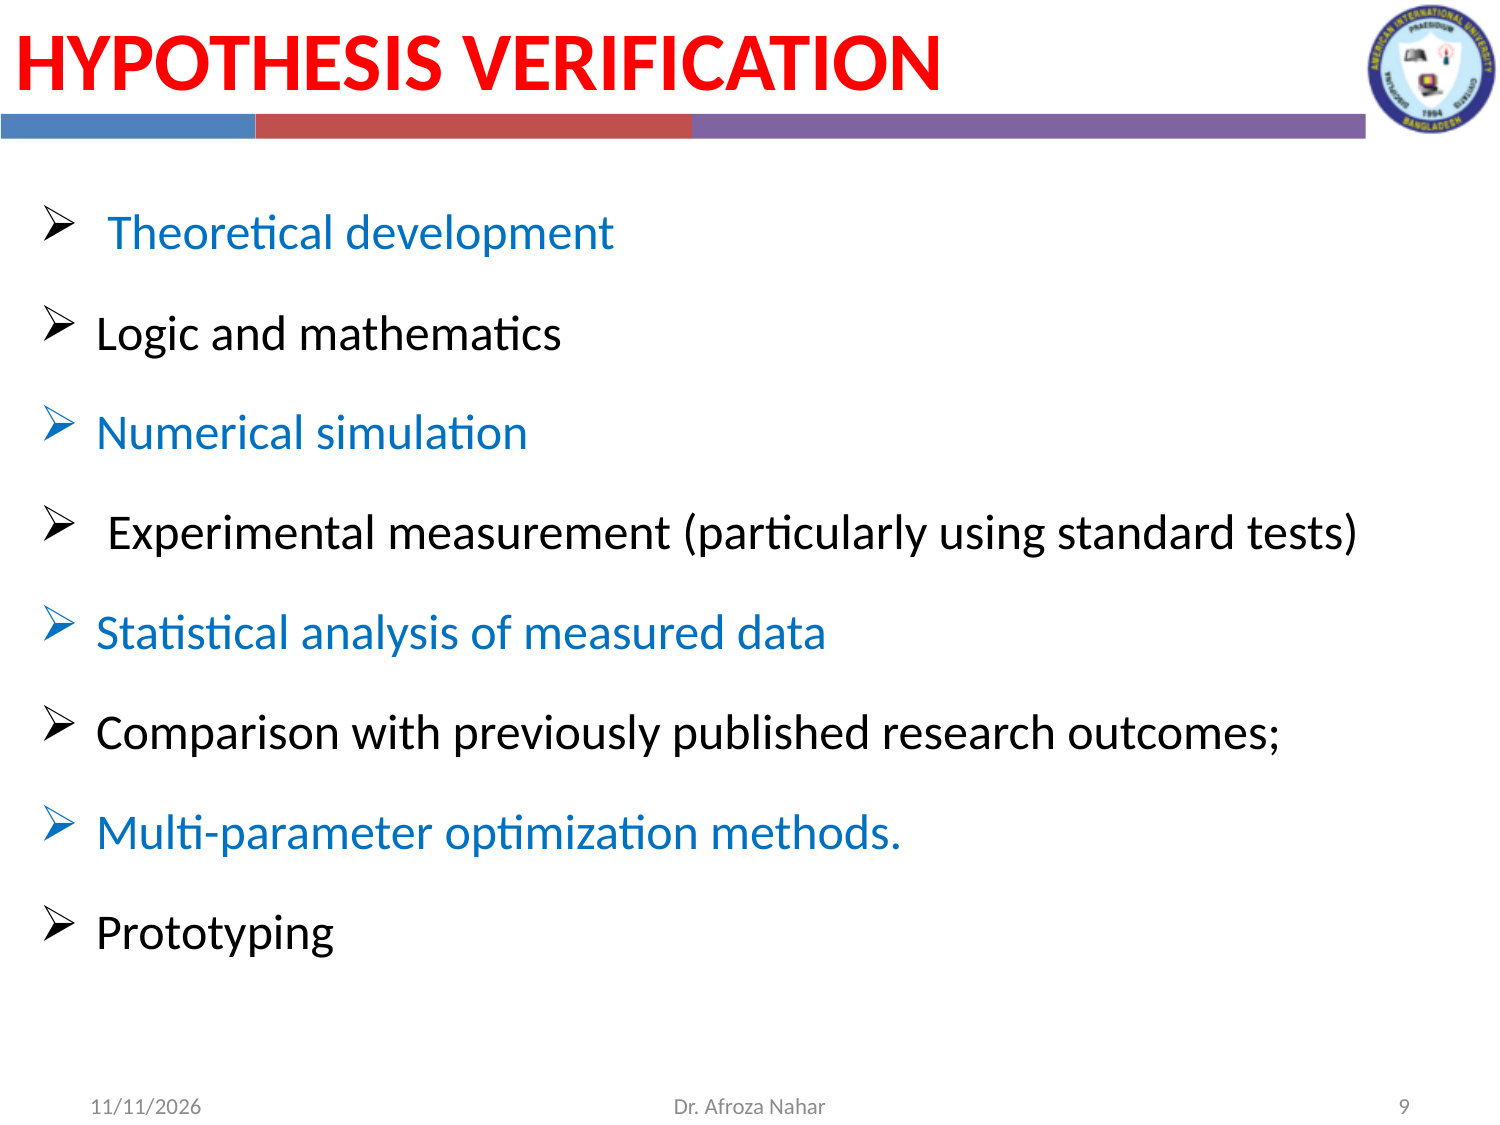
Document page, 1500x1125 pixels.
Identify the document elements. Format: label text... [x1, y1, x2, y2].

footer Dr. Afroza Nahar [512, 1074, 988, 1125]
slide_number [75, 1074, 425, 1125]
text_box Theoretical development Logic and mathematics Numerical simulation Experimental measurement (particularly using standard tests) Statistical analysis of measured data Comparison with previously published research outcomes; Multi-parameter optimization methods. Prototyping [24, 162, 1463, 1088]
slide_number 9 [1074, 1074, 1425, 1125]
list Hypothesis Verification [0, 0, 1366, 114]
picture [1365, 2, 1499, 137]
